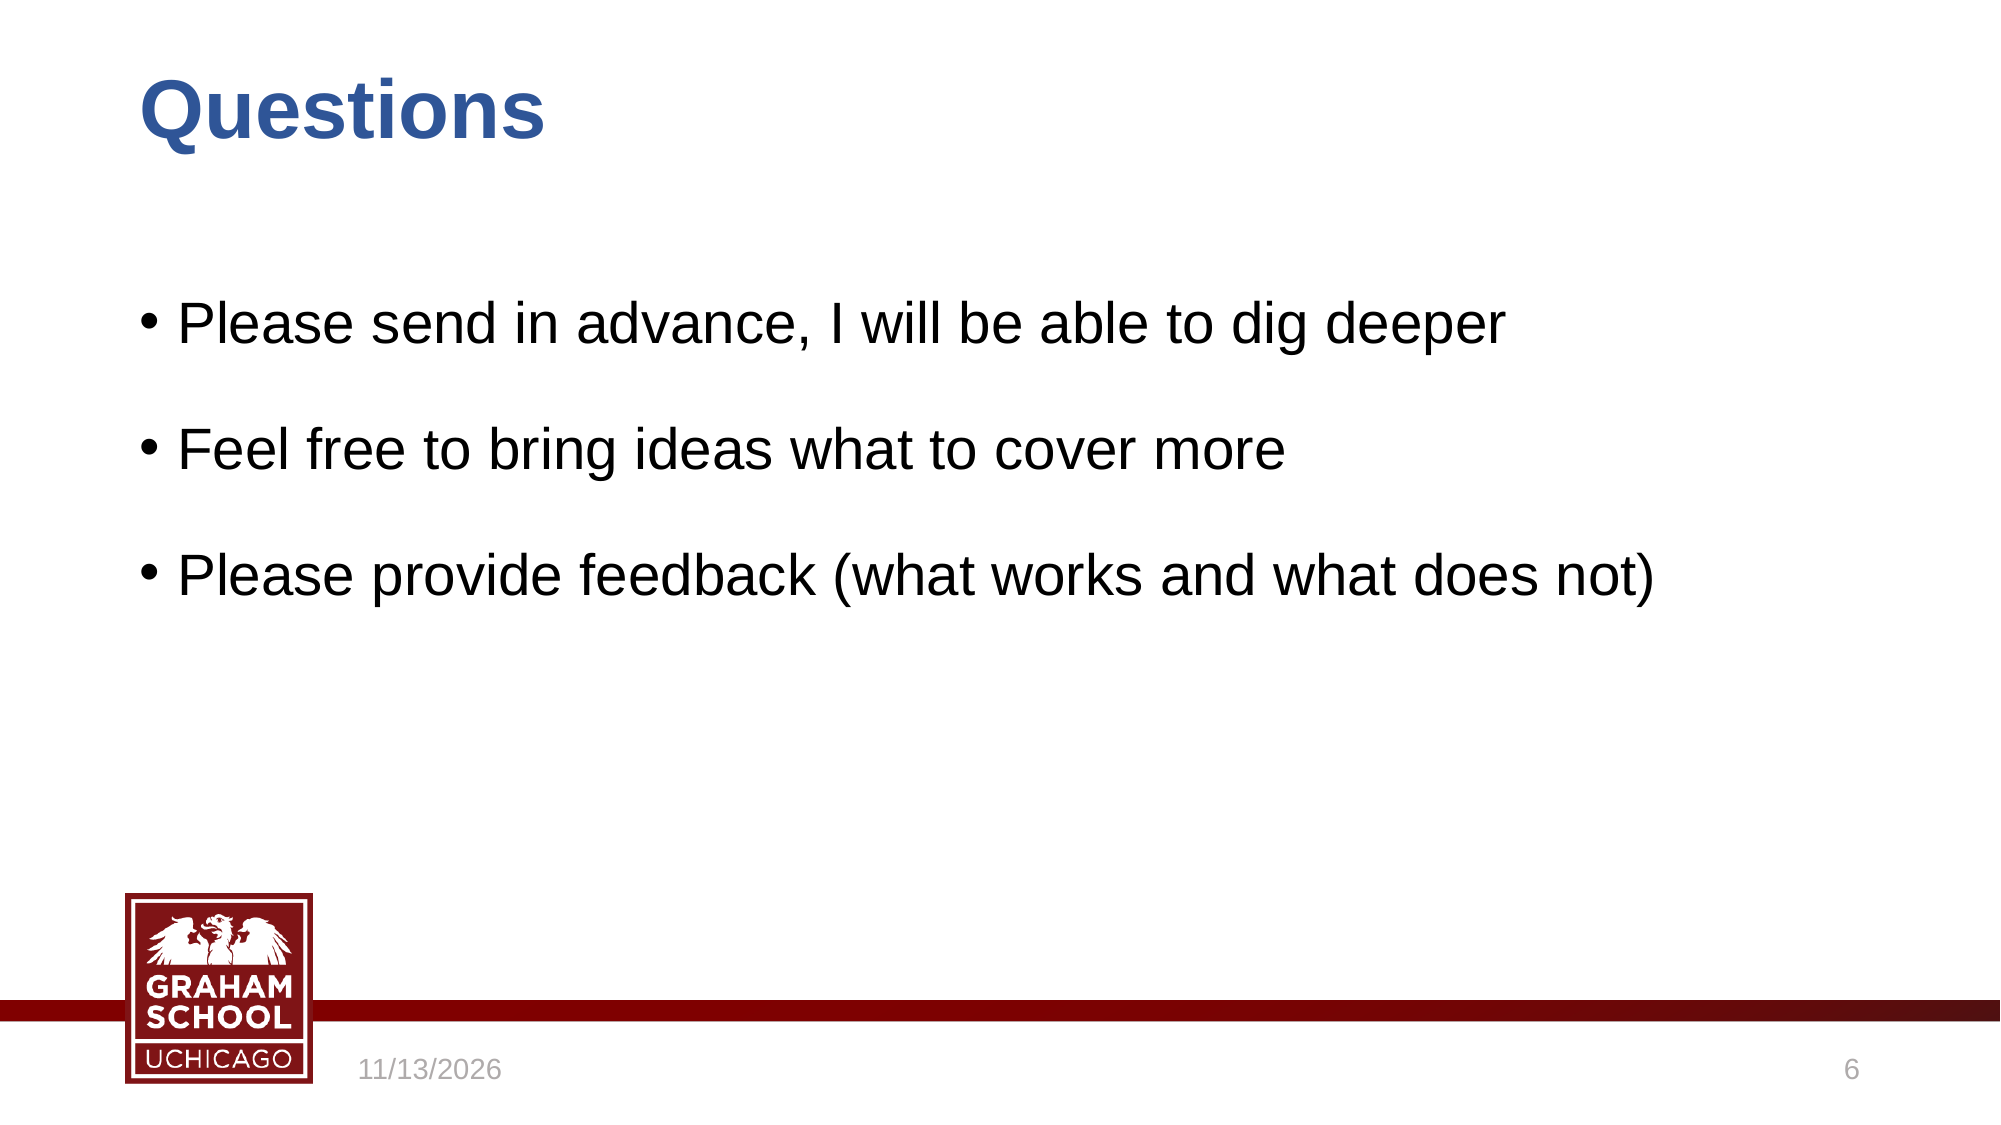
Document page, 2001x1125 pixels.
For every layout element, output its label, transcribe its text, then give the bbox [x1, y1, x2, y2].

slide_number 6 [1412, 1042, 1875, 1103]
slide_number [342, 1042, 588, 1103]
list Please send in advance, I will be able to dig deeper Feel free to bring ideas what to cover more Please provide feedback (what works and what does not) [125, 242, 1875, 809]
picture [0, 0, 2000, 1125]
title Questions [125, 59, 1875, 242]
